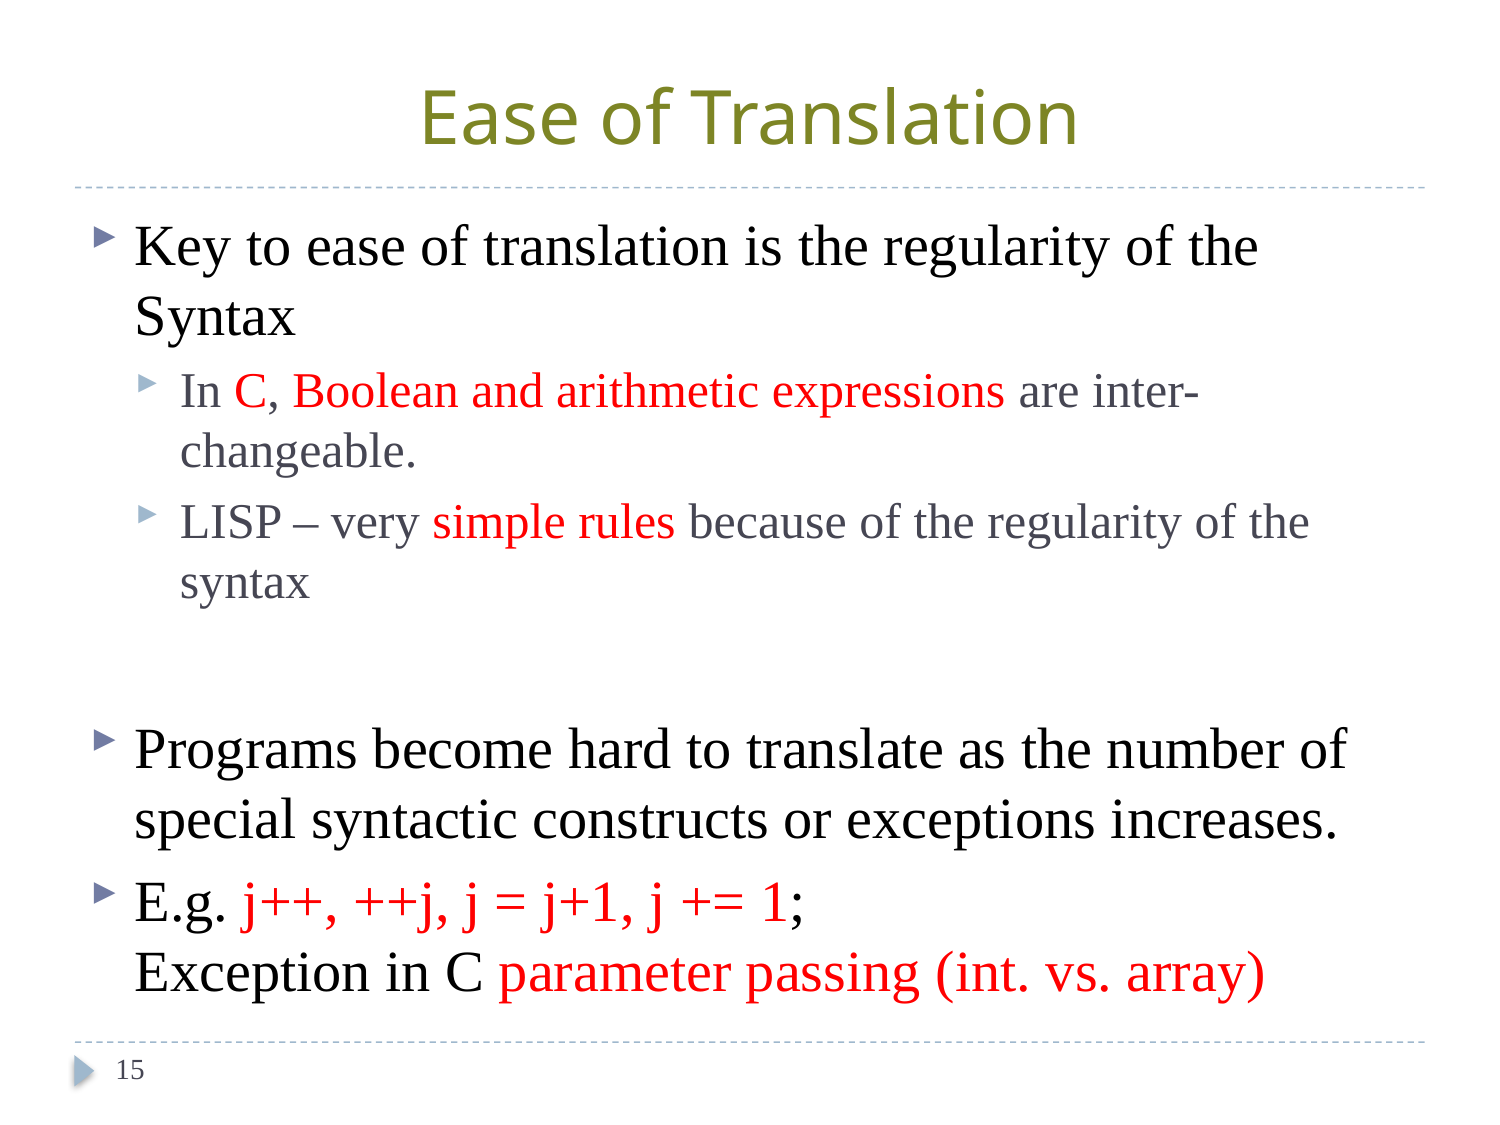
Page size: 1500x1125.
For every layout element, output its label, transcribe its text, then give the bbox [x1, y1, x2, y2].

title Ease of Translation [75, 24, 1425, 168]
list Key to ease of translation is the regularity of the Syntax In C, Boolean and arithmetic expressions are inter-changeable. LISP – very simple rules because of the regularity of the syntax Programs become hard to translate as the number of special syntactic constructs or exceptions increases. E.g. j++, ++j, j = j+1, j += 1; Exception in C parameter passing (int. vs. array) [75, 200, 1425, 1010]
slide_number 15 [100, 1042, 426, 1103]
